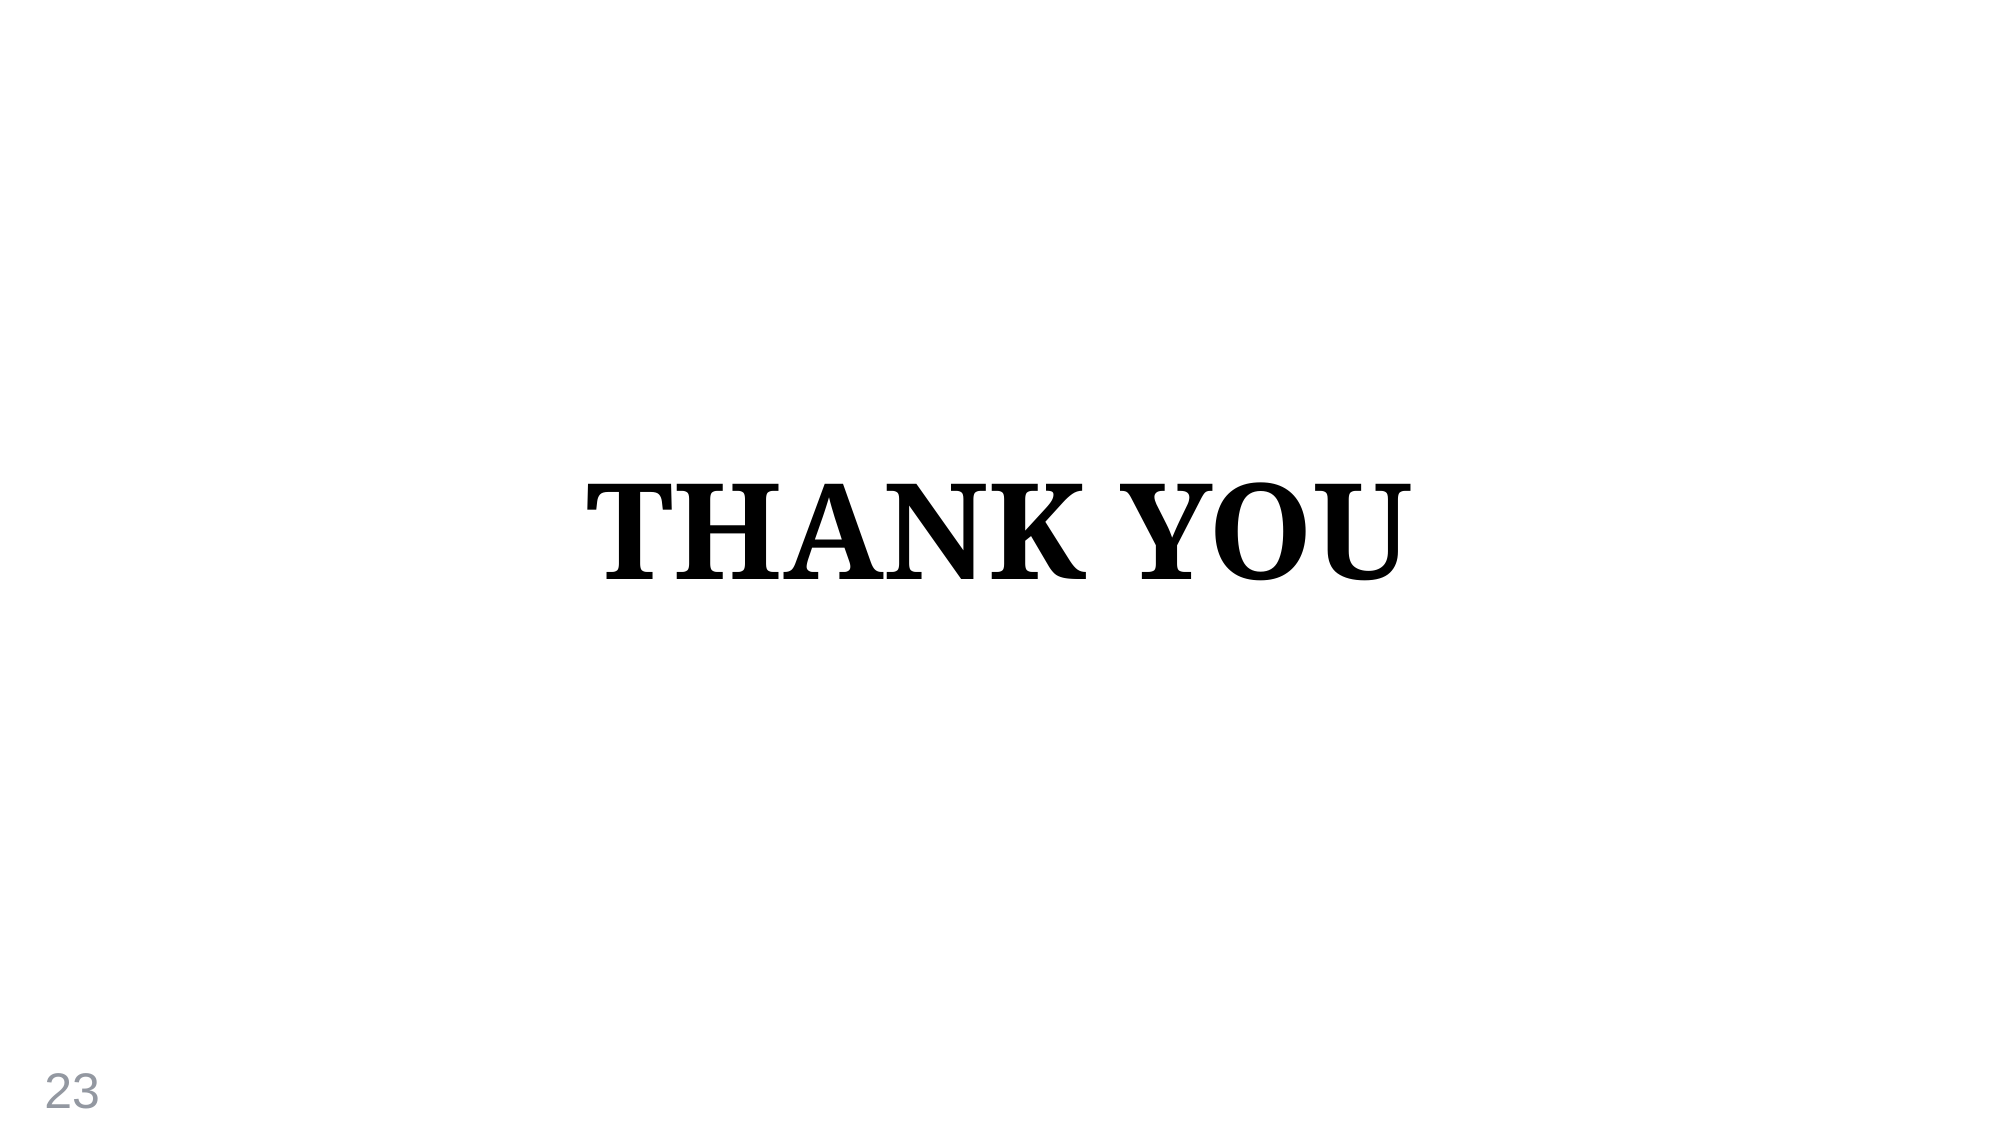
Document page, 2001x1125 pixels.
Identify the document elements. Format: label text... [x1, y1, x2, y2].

title THANK YOU [0, 426, 2000, 886]
slide_number 23 [0, 1038, 120, 1125]
